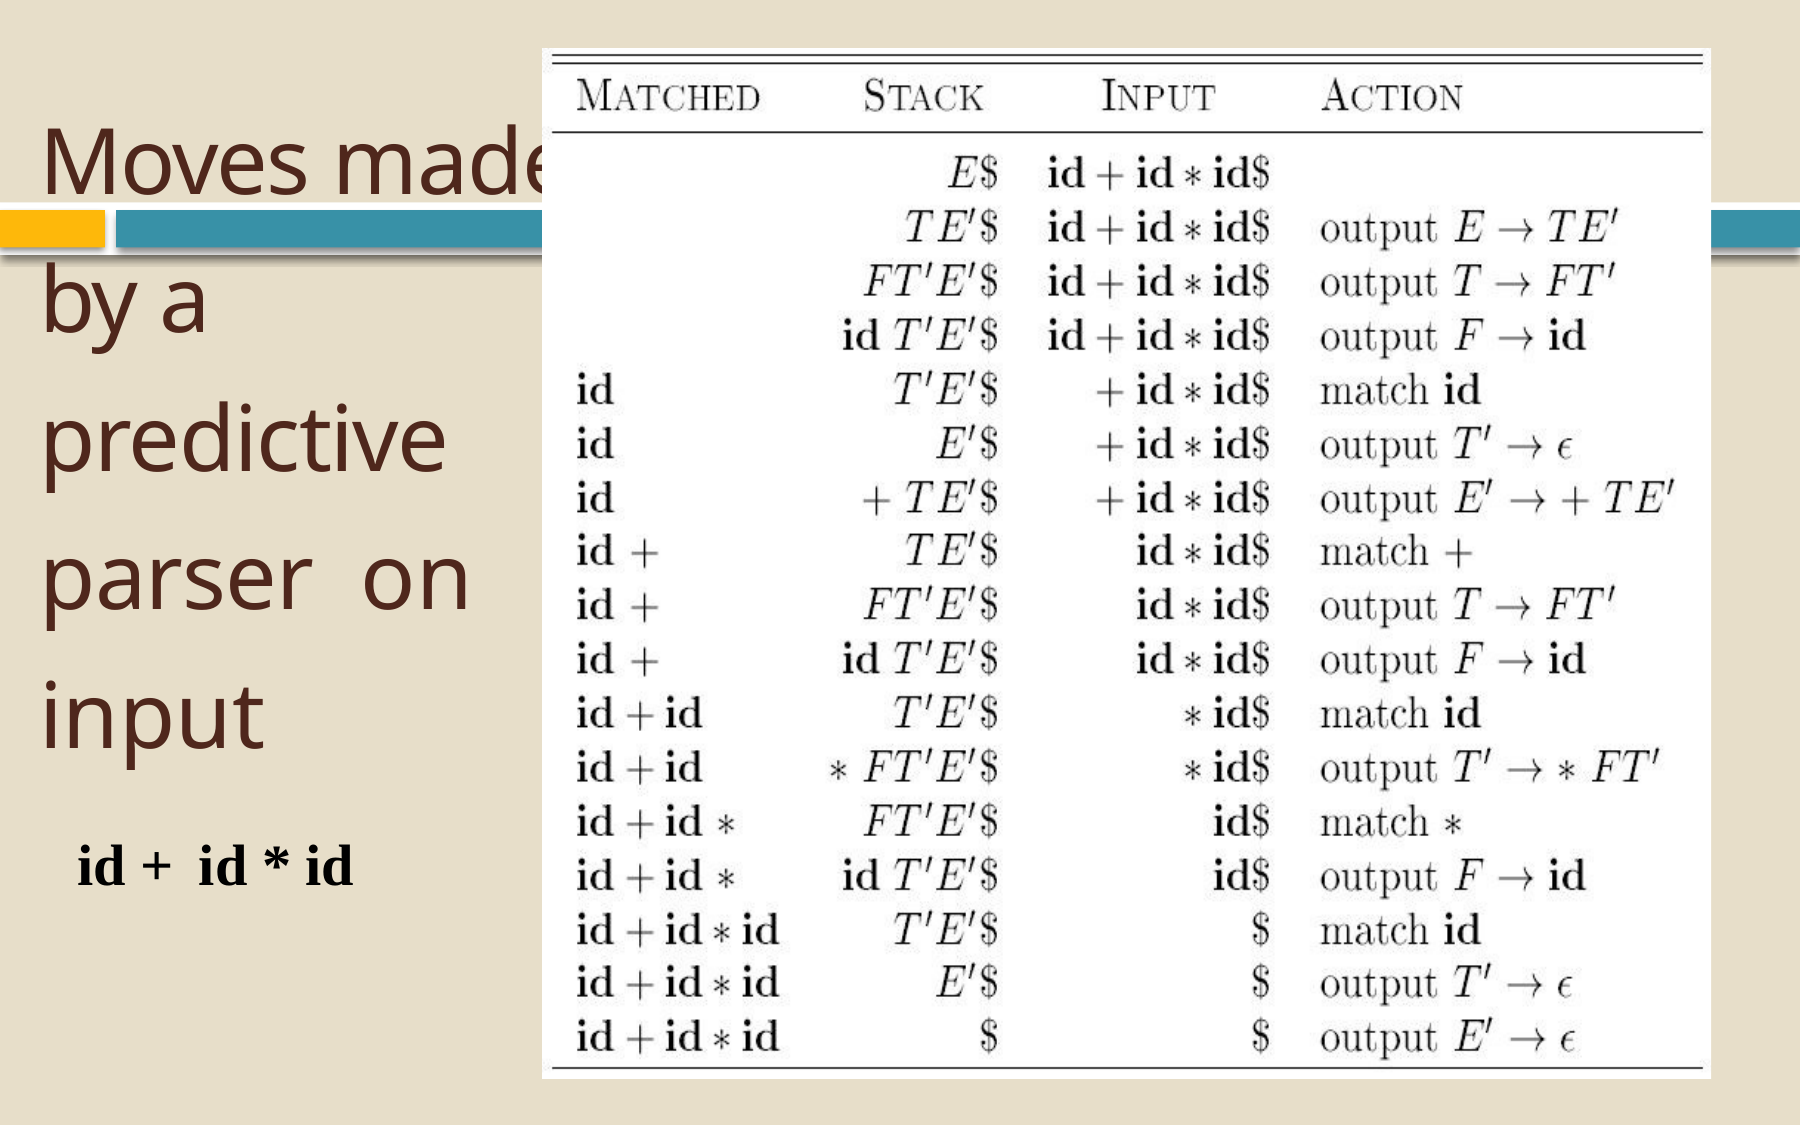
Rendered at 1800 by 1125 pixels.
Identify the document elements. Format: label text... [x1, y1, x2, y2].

title Moves made by a predictive parser on input [37, 71, 542, 767]
text_box id + id * id [74, 824, 463, 897]
text_box [542, 48, 1712, 1079]
